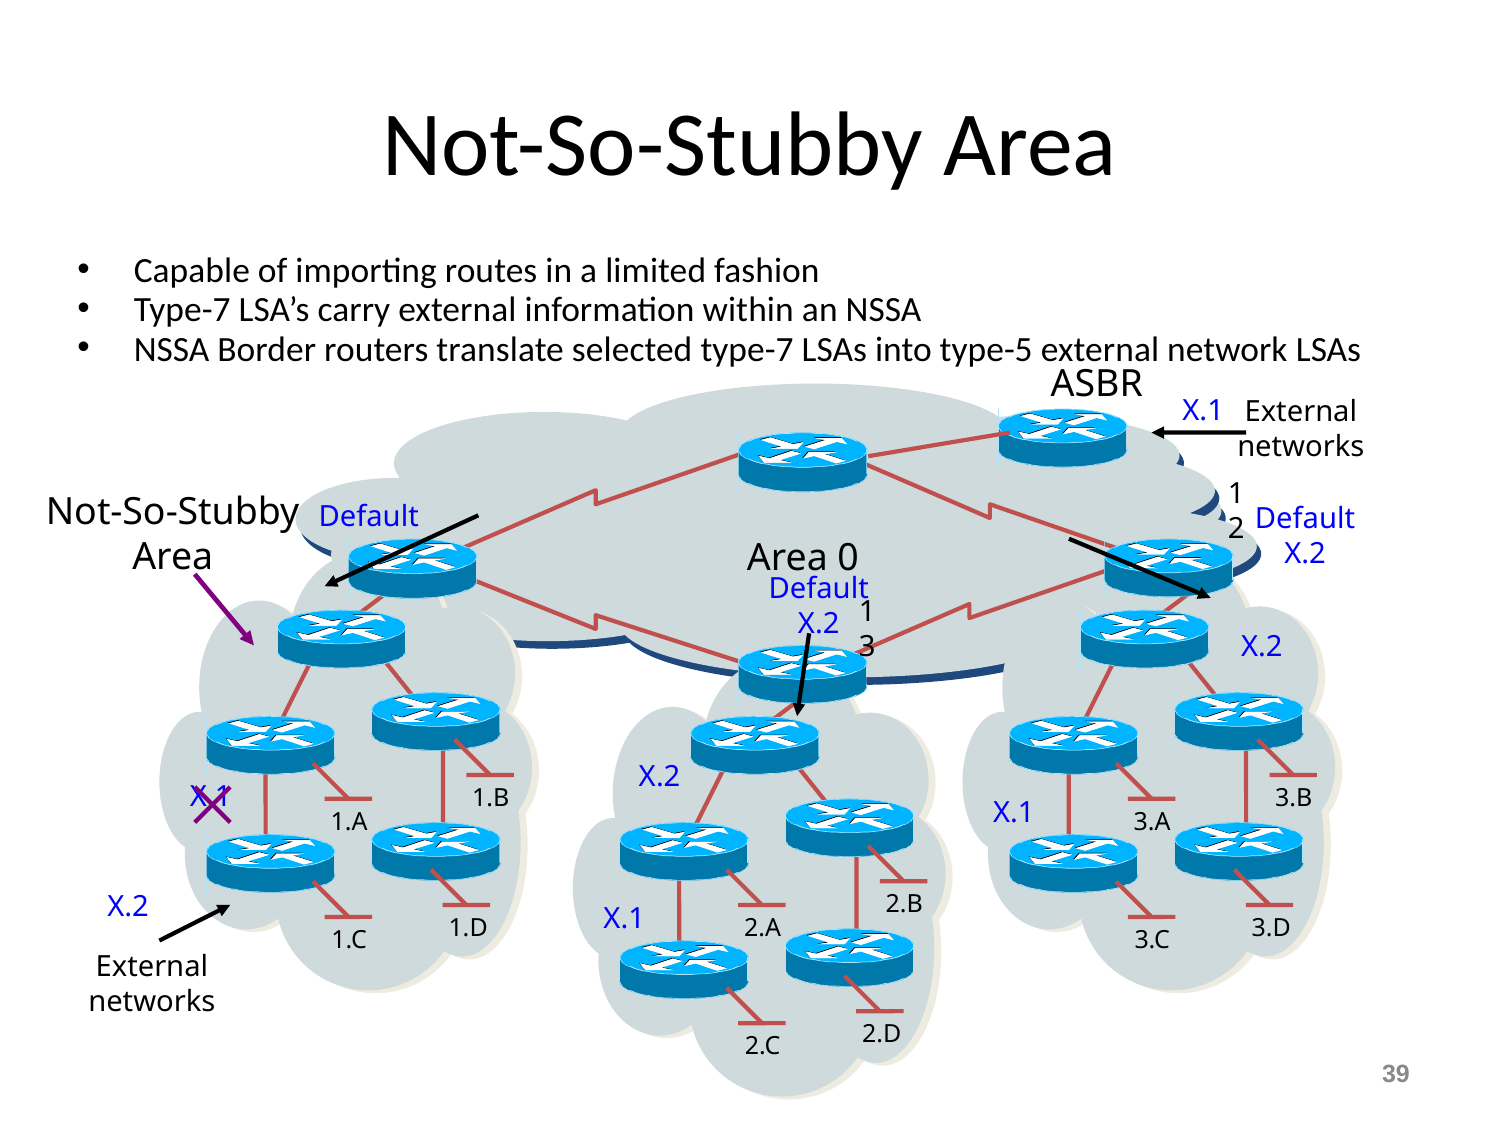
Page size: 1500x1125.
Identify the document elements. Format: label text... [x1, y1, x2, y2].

text_box External networks [61, 940, 154, 1025]
list Capable of importing routes in a limited fashion Type-7 LSA’s carry external information within an NSSA NSSA Border routers translate selected type-7 LSAs into type-5 external network LSAs [62, 249, 1448, 428]
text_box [194, 786, 231, 823]
title Not-So-Stubby Area [74, 44, 1426, 233]
text_box Not-So-Stubby Area [29, 479, 154, 585]
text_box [159, 351, 1392, 1100]
text_box X.2 [92, 880, 154, 930]
slide_number 39 [1395, 1042, 1425, 1103]
